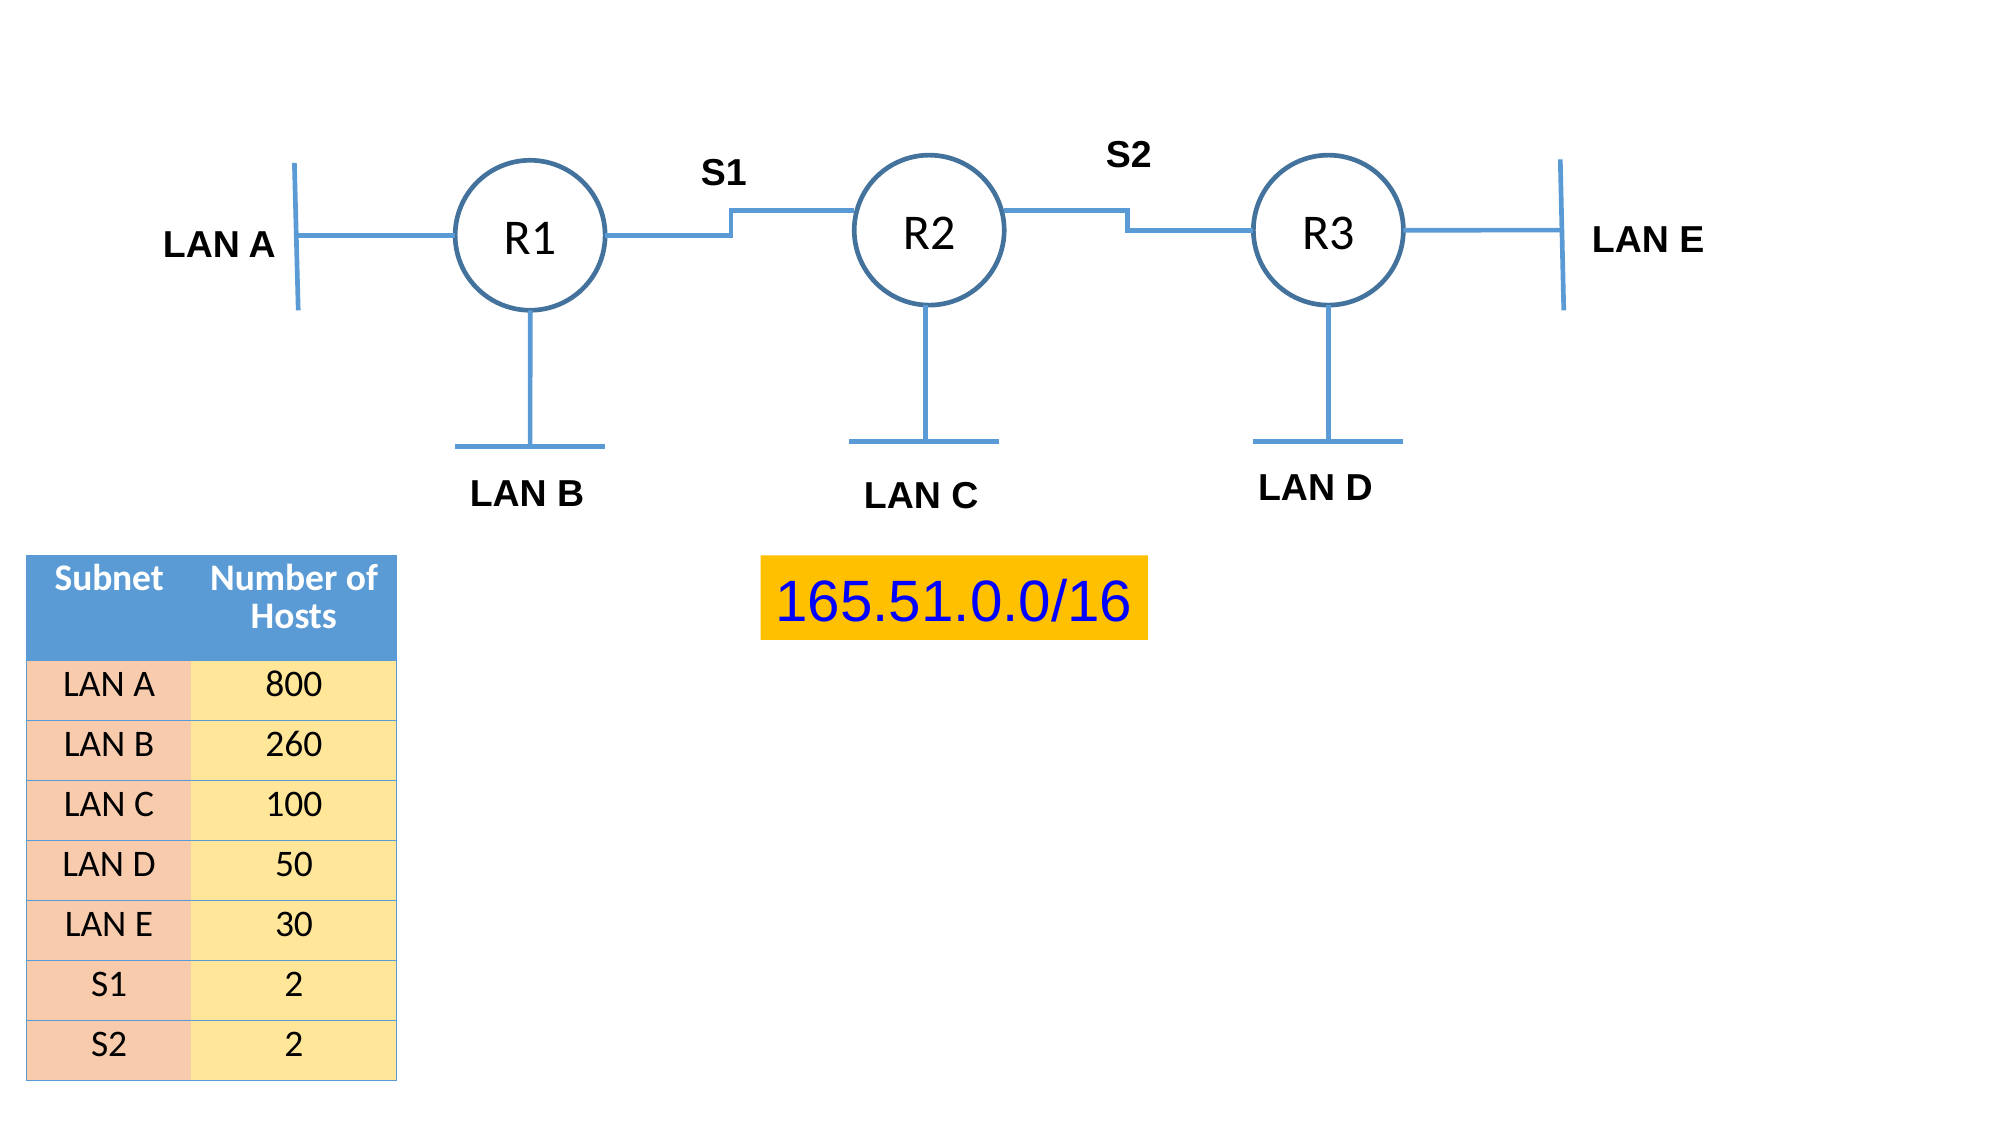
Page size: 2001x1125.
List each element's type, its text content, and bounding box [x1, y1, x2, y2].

table_cell LAN E [27, 901, 191, 960]
table_header Number of Hosts [191, 556, 396, 660]
table_cell 2 [191, 1021, 396, 1080]
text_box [1004, 210, 1254, 231]
table_cell 2 [191, 961, 396, 1020]
text_box R1 [489, 197, 572, 273]
text_box 165.51.0.0/16 [760, 555, 1148, 640]
table_cell LAN D [27, 841, 191, 900]
text_box [454, 159, 607, 312]
text_box LAN B [454, 461, 600, 522]
text_box LAN C [849, 463, 994, 524]
table_cell 30 [191, 901, 396, 960]
text_box LAN A [148, 212, 291, 273]
text_box R3 [1287, 192, 1370, 267]
table_cell 260 [191, 721, 396, 780]
text_box LAN E [1577, 207, 1720, 267]
table_cell S2 [27, 1021, 191, 1080]
text_box R2 [888, 192, 971, 267]
text_box [1252, 154, 1405, 307]
text_box S1 [686, 140, 762, 201]
text_box S2 [1091, 122, 1167, 182]
table_cell 800 [191, 661, 396, 720]
table_cell 50 [191, 841, 396, 900]
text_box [605, 210, 855, 236]
table_cell LAN B [27, 721, 191, 780]
text_box LAN D [1243, 455, 1388, 516]
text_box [1560, 159, 1564, 311]
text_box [294, 162, 299, 311]
table_cell S1 [27, 961, 191, 1020]
table_cell LAN A [27, 661, 191, 720]
table_cell LAN C [27, 781, 191, 840]
text_box [853, 154, 1006, 307]
table_cell 100 [191, 781, 396, 840]
table_header Subnet [27, 556, 191, 660]
